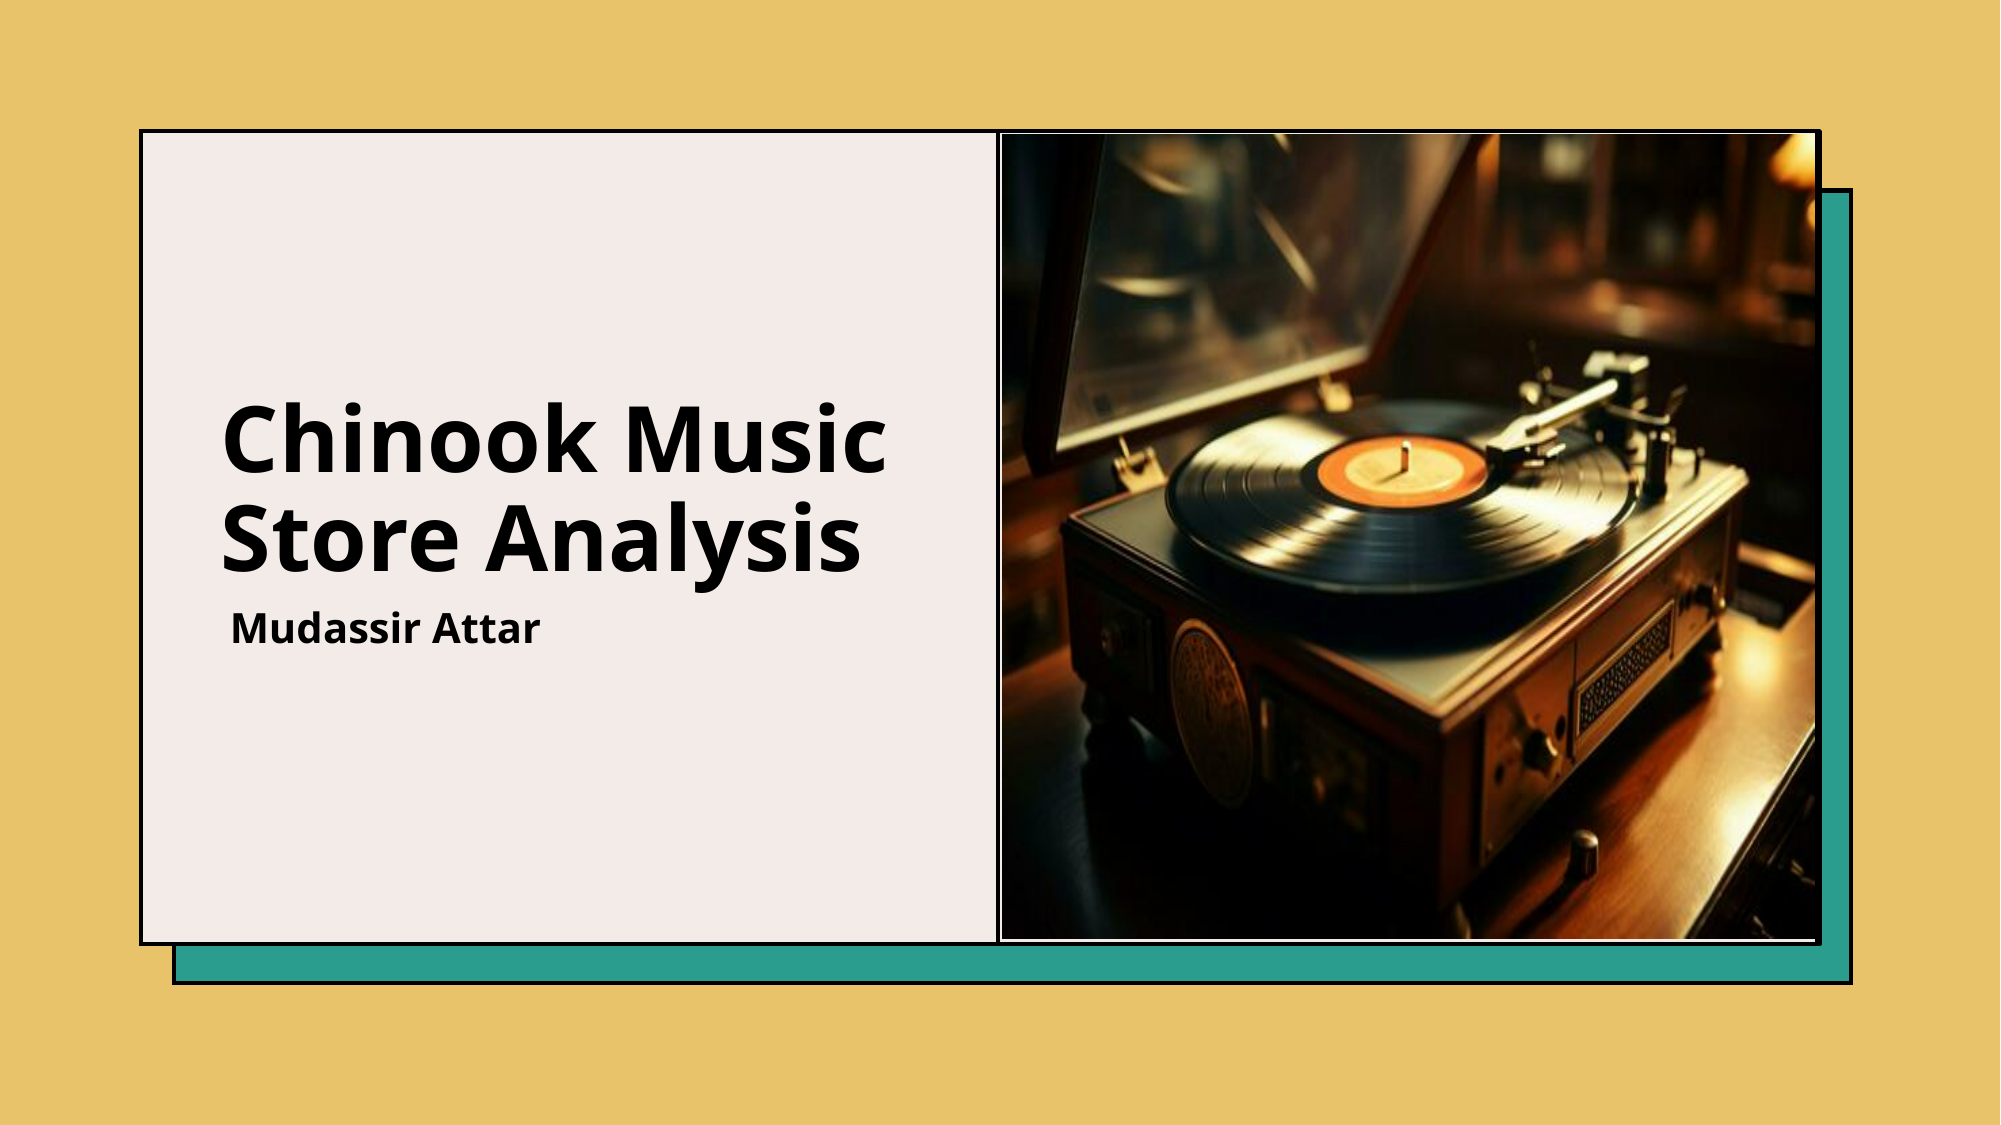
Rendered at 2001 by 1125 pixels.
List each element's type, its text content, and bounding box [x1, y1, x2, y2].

picture [999, 133, 1818, 942]
subtitle Mudassir Attar [205, 584, 996, 689]
title Chinook Music Store Analysis [205, 394, 988, 584]
